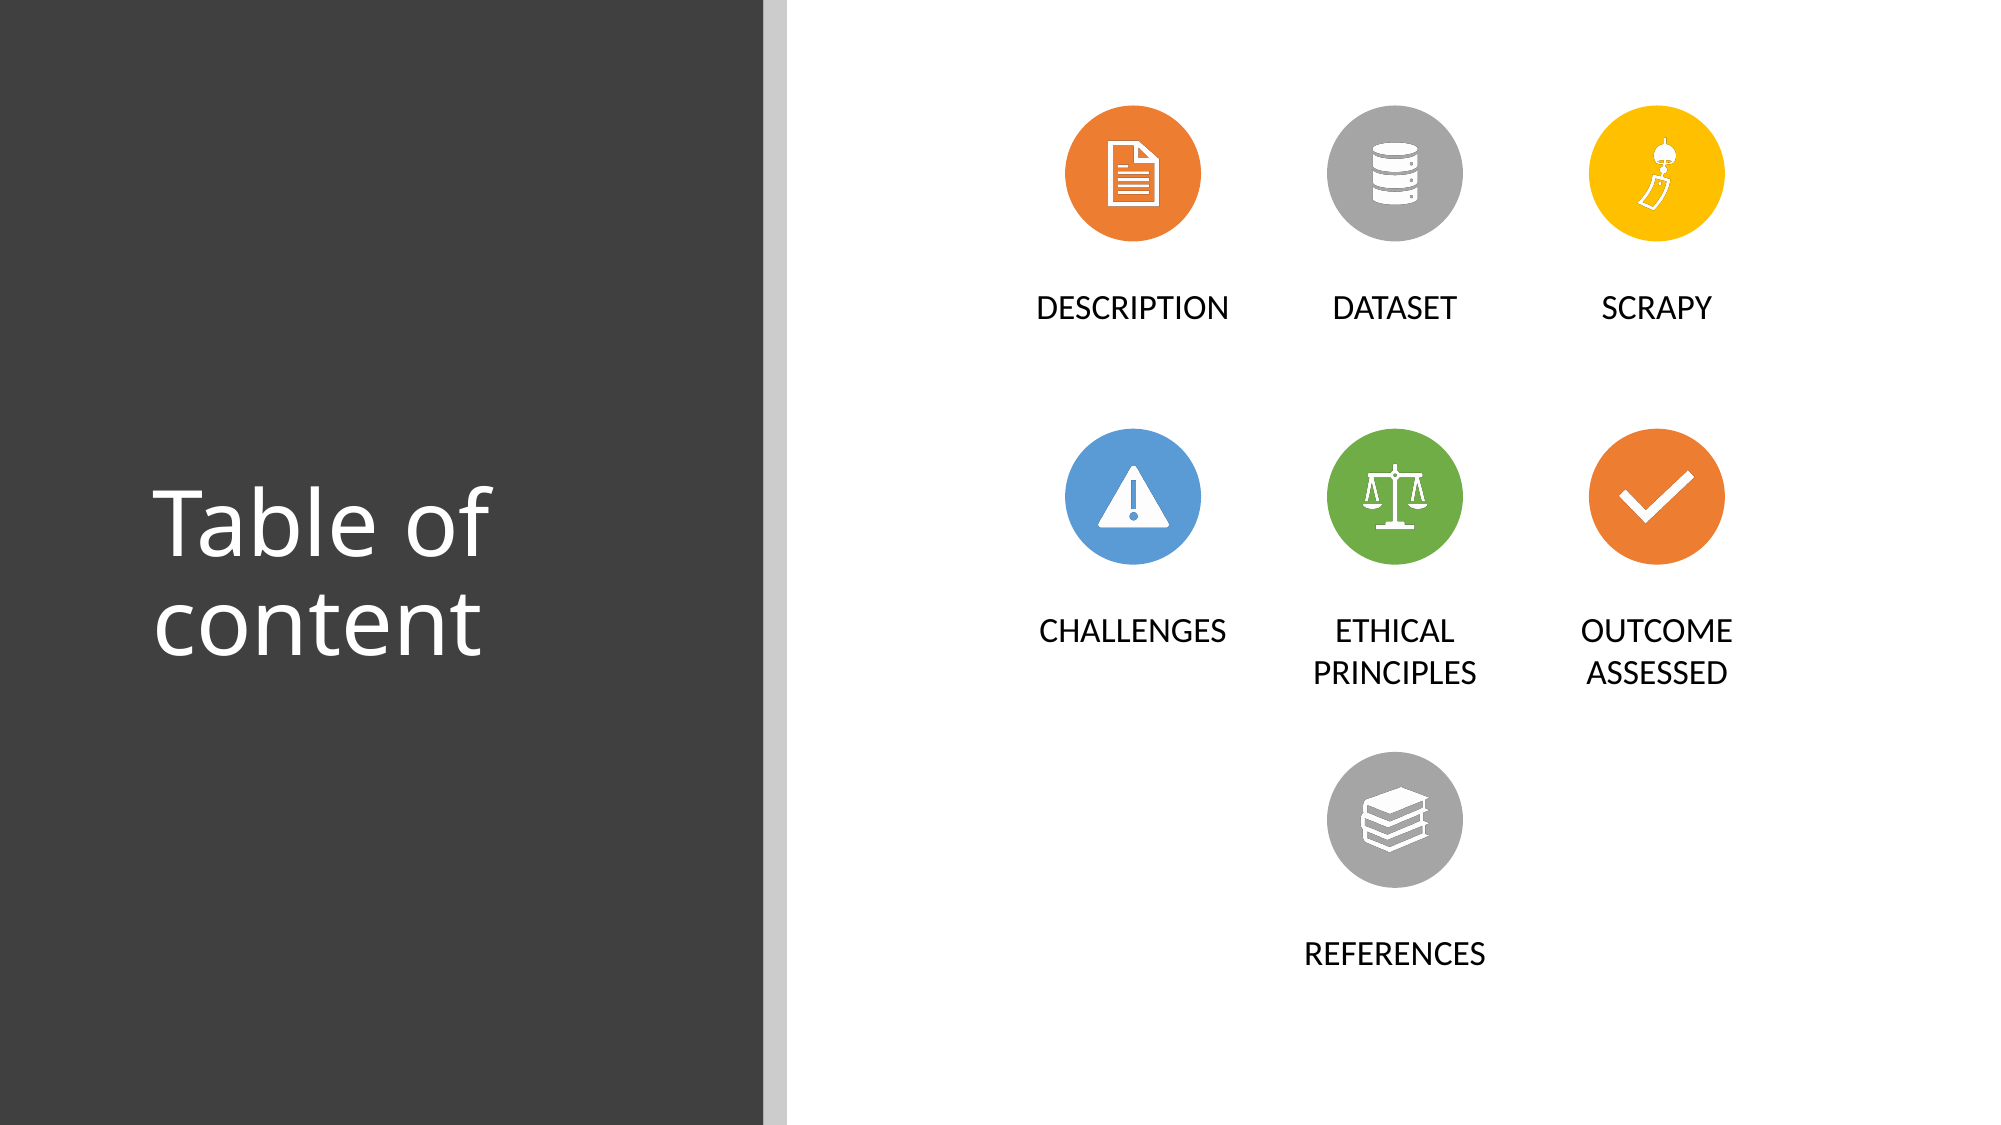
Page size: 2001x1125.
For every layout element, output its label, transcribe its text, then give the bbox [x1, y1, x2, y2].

title Table of content [137, 133, 685, 1020]
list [895, 105, 1895, 1020]
text_box [762, 0, 788, 1125]
text_box [0, 0, 762, 1125]
